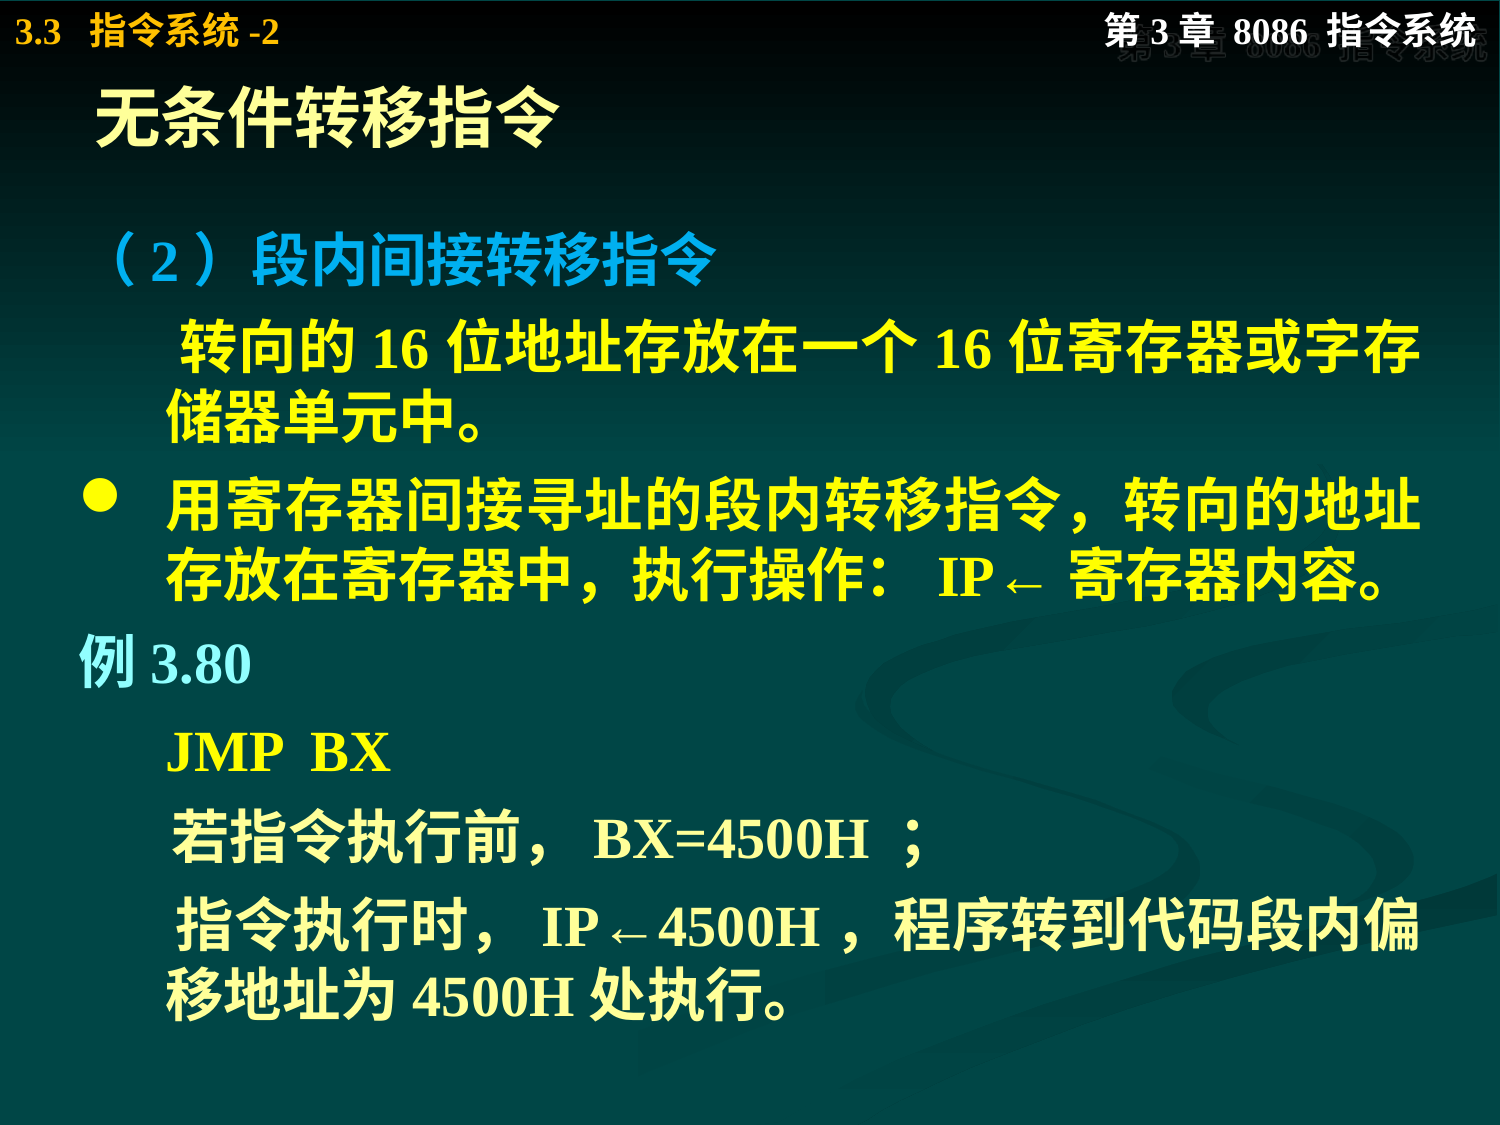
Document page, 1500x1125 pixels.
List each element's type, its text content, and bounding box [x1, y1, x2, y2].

list （2）段内间接转移指令 转向的16位地址存放在一个16位寄存器或字存储器单元中。 用寄存器间接寻址的段内转移指令，转向的地址存放在寄存器中，执行操作：IP←寄存器内容。 例3.80 JMP BX 若指令执行前，BX=4500H ； 指令执行时，IP←4500H，程序转到代码段内偏移地址为4500H处执行。 [63, 215, 1437, 1065]
title 无条件转移指令 [78, 60, 1430, 172]
